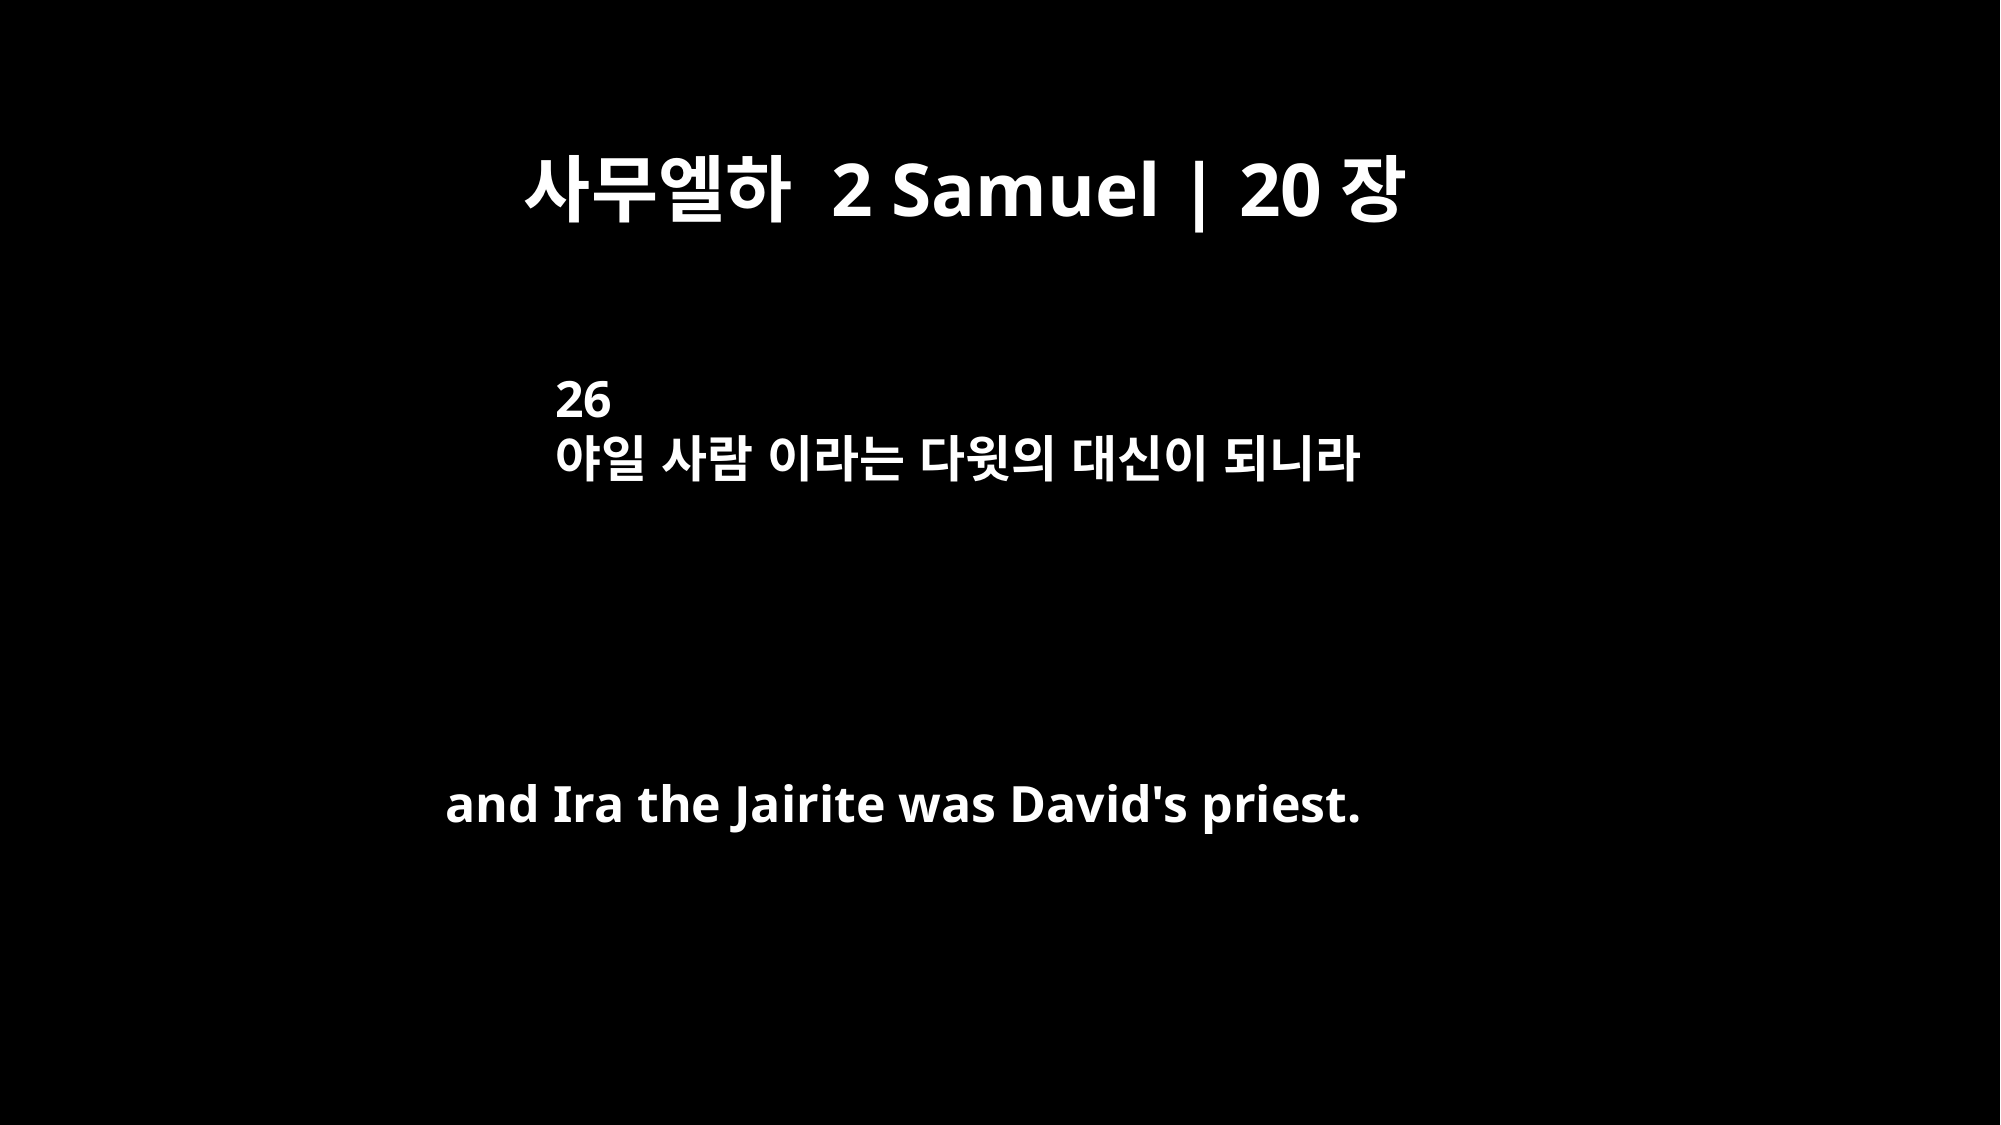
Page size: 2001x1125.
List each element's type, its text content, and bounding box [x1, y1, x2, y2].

text_box and Ira the Jairite was David's priest. [430, 764, 1377, 840]
text_box 26 야일 사람 이라는 다윗의 대신이 되니라 [540, 359, 1377, 495]
text_box 사무엘하 2 Samuel | 20장 [509, 136, 1423, 239]
